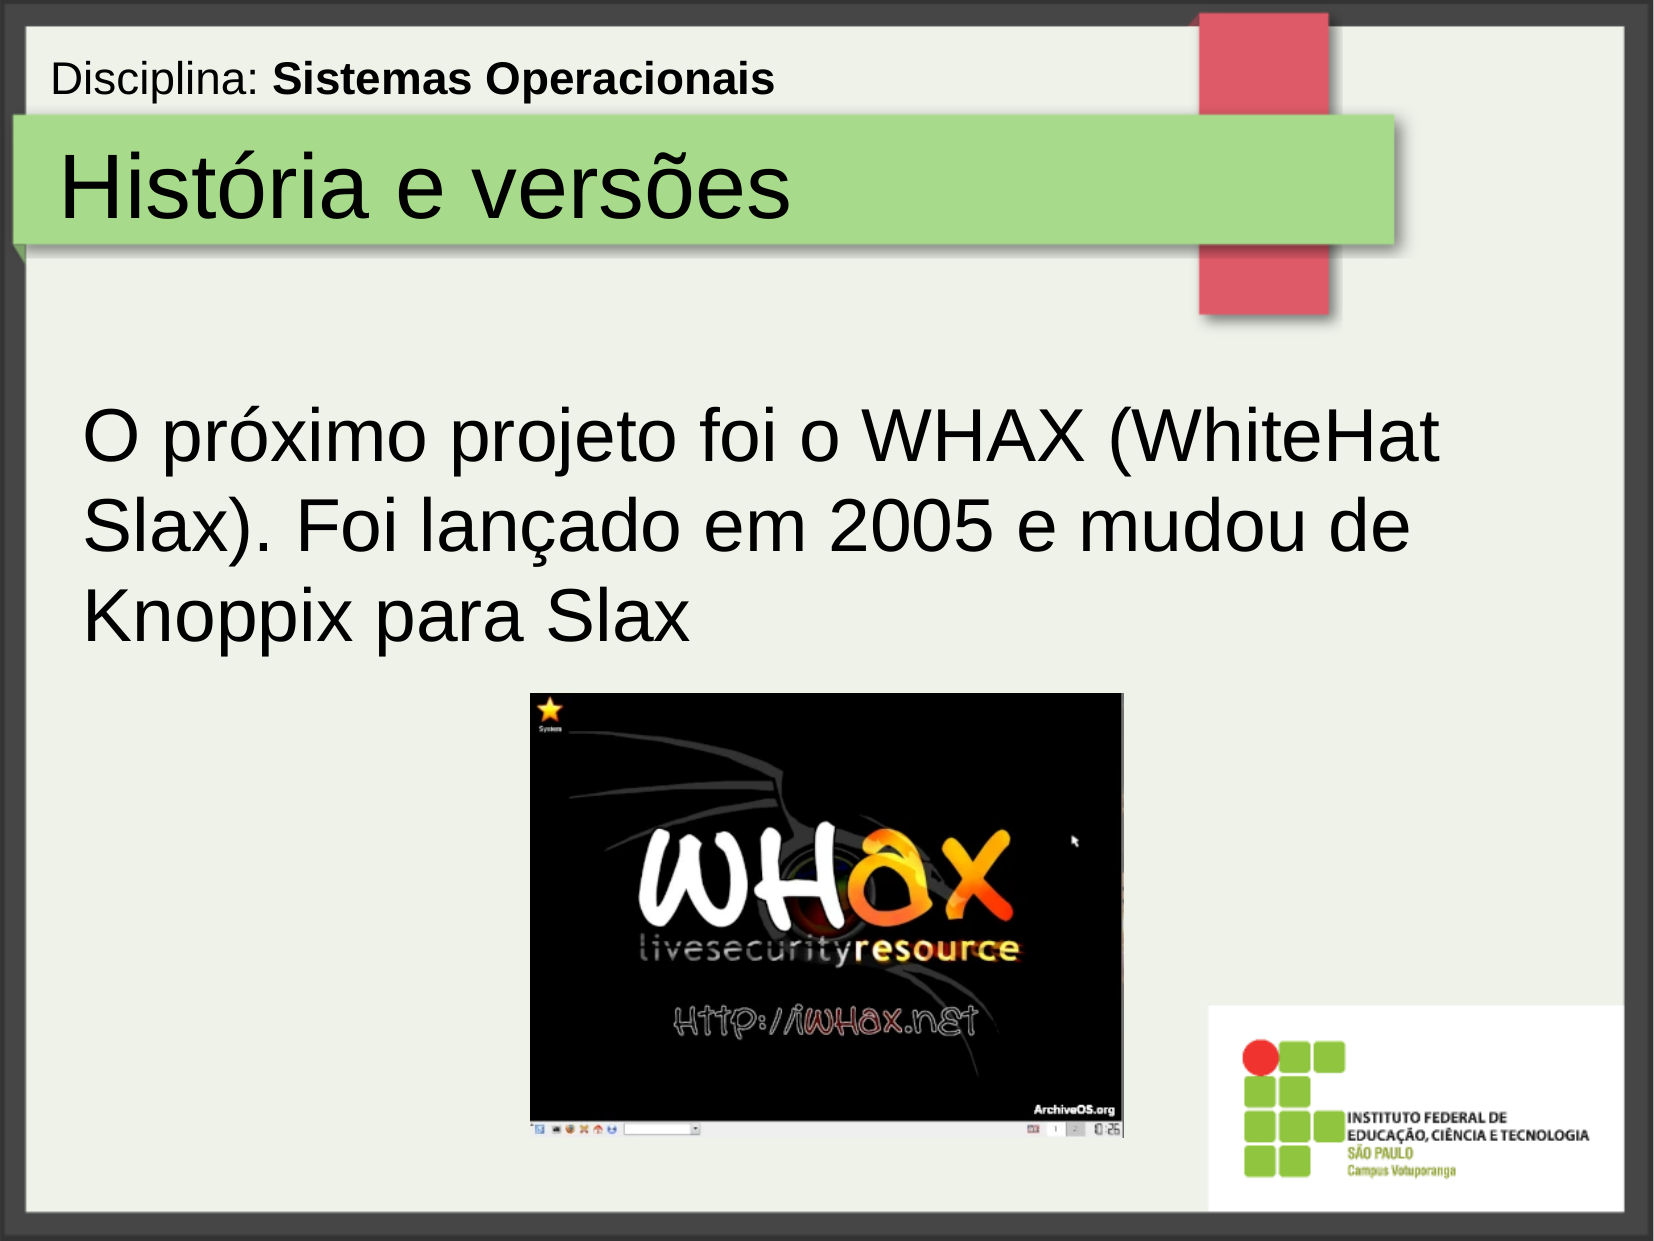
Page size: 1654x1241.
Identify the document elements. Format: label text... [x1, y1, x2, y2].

picture [0, 0, 1654, 1241]
text_box História e versões [58, 118, 1394, 245]
text_box O próximo projeto foi o WHAX (WhiteHat Slax). Foi lançado em 2005 e mudou de Knoppix para Slax [82, 386, 1538, 1075]
